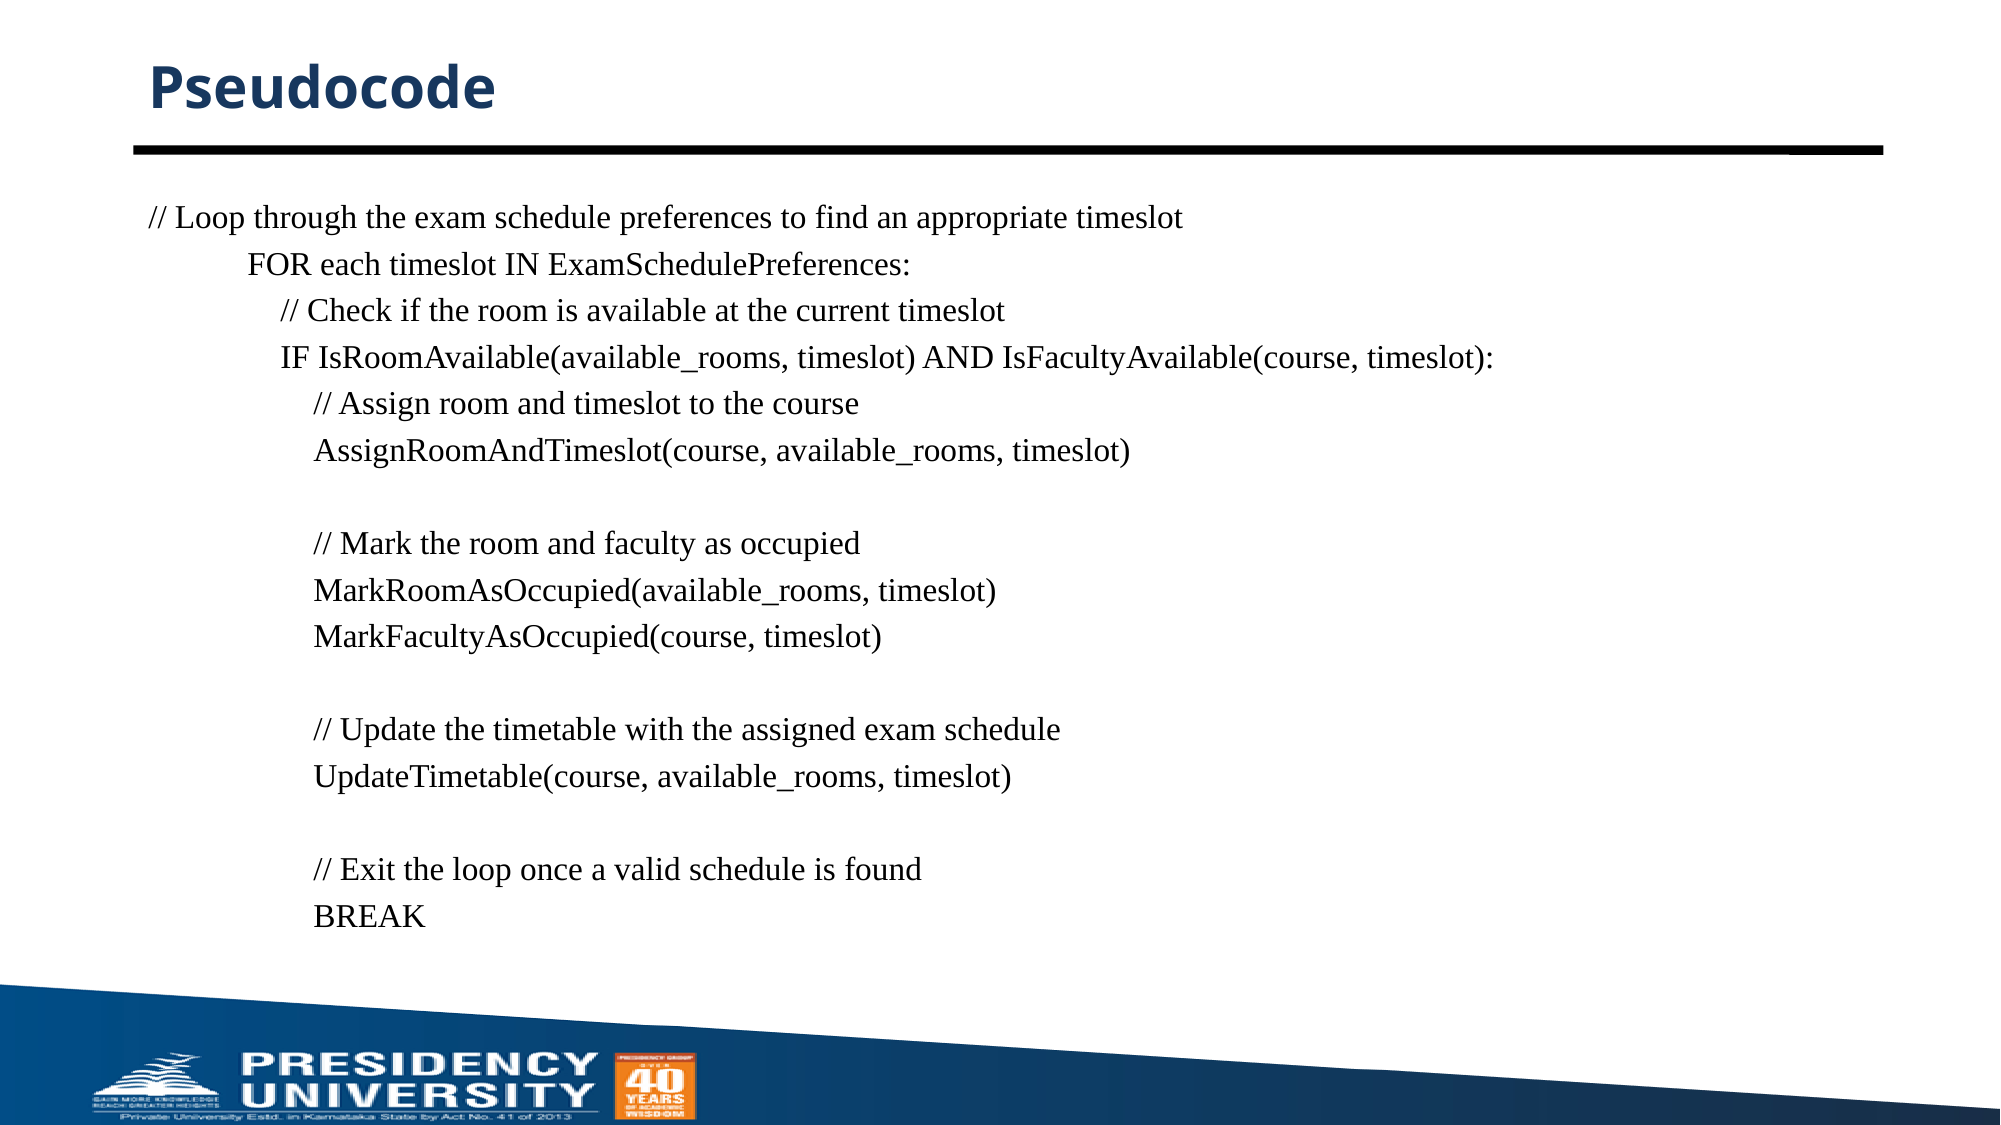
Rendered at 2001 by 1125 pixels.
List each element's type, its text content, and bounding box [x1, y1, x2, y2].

list // Loop through the exam schedule preferences to find an appropriate timeslot FOR each timeslot IN ExamSchedulePreferences: // Check if the room is available at the current timeslot IF IsRoomAvailable(available_rooms, timeslot) AND IsFacultyAvailable(course, timeslot): // Assign room and timeslot to the course AssignRoomAndTimeslot(course, available_rooms, timeslot) // Mark the room and faculty as occupied MarkRoomAsOccupied(available_rooms, timeslot) MarkFacultyAsOccupied(course, timeslot) // Update the timetable with the assigned exam schedule UpdateTimetable(course, available_rooms, timeslot) // Exit the loop once a valid schedule is found BREAK [133, 187, 1884, 1000]
picture [0, 982, 2000, 1125]
title Pseudocode [133, 45, 1884, 125]
